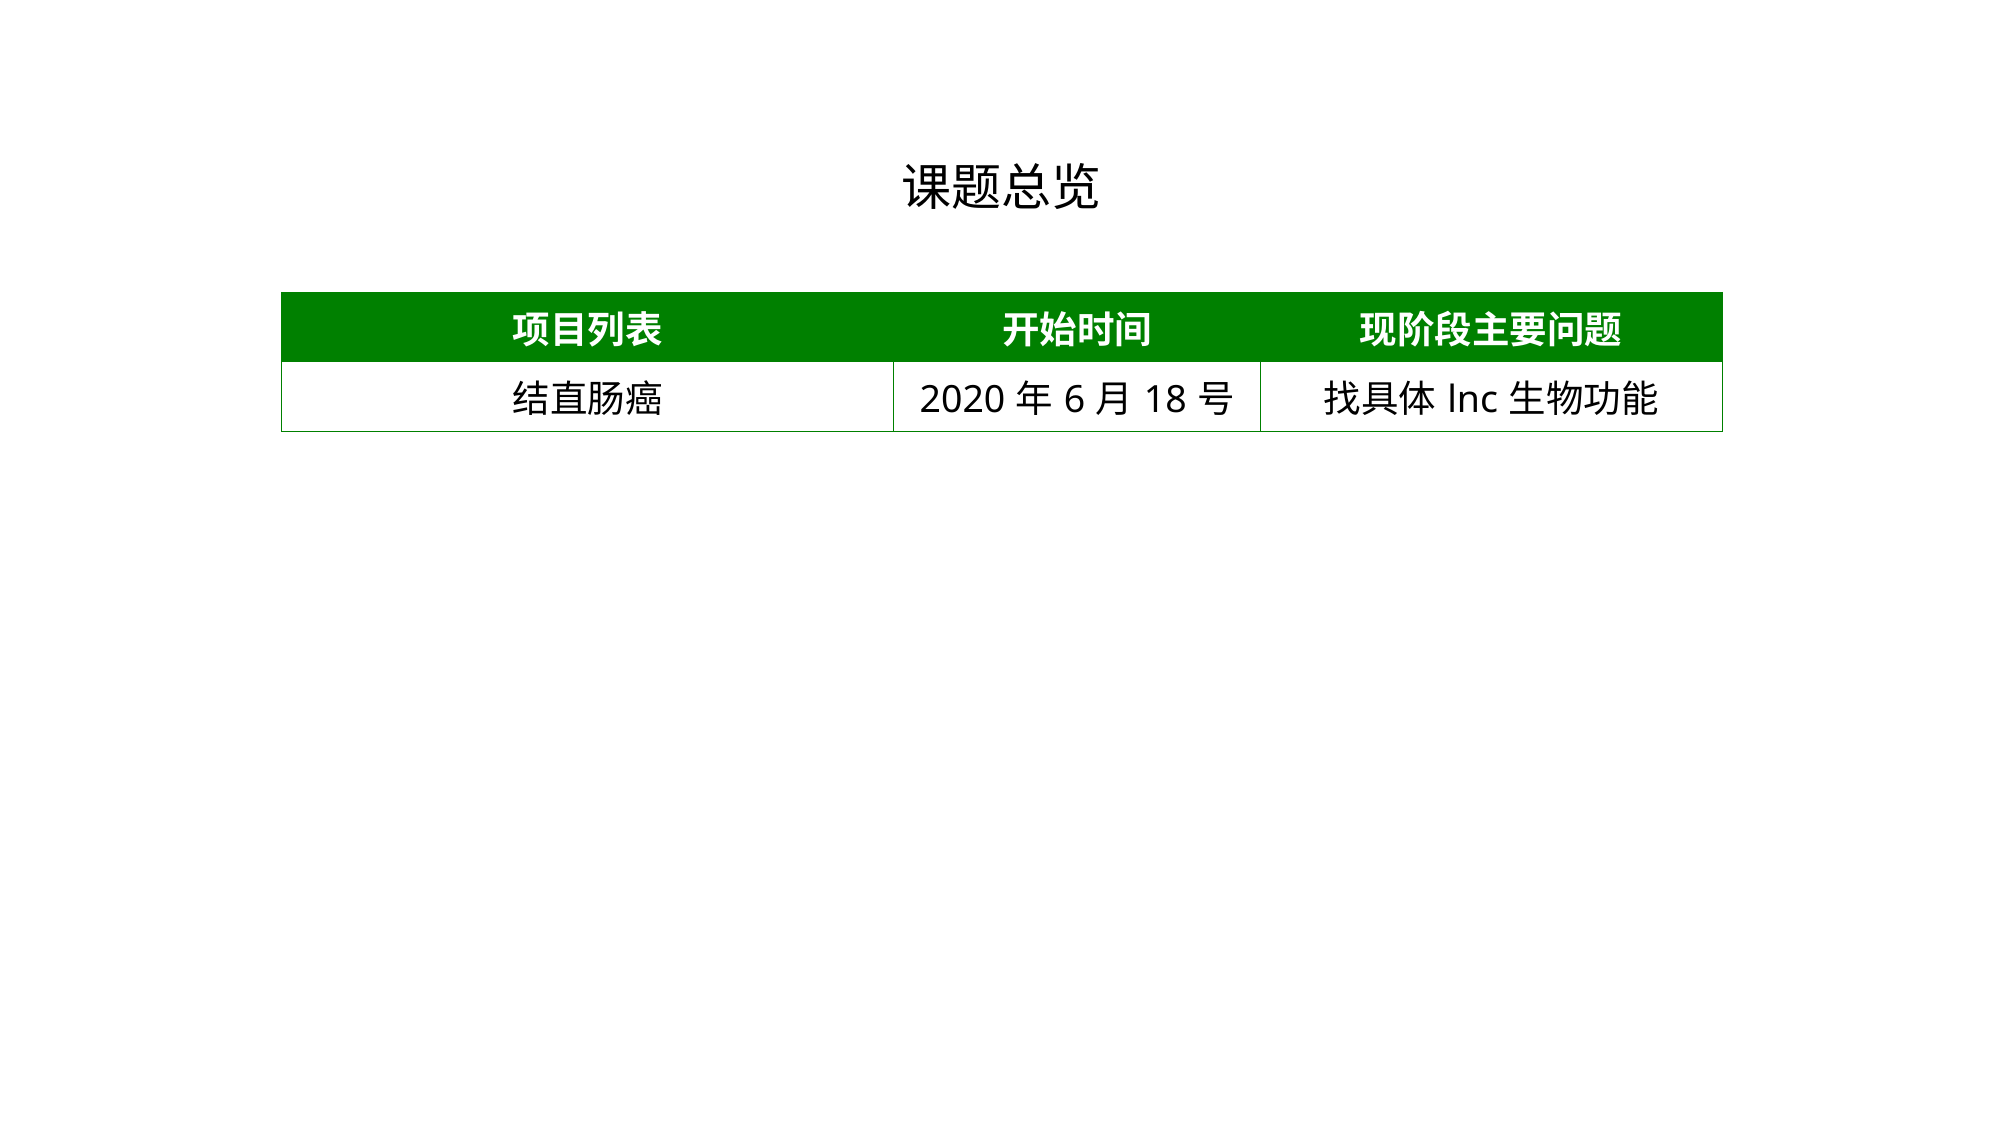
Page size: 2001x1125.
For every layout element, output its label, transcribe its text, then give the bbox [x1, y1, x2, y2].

table_cell 2020年6月18号 [894, 362, 1260, 431]
text_box 课题总览 [886, 148, 1117, 223]
table_cell 结直肠癌 [282, 362, 893, 431]
table_header 现阶段主要问题 [1261, 293, 1722, 361]
table_cell 找具体lnc生物功能 [1261, 362, 1722, 431]
table_header 项目列表 [282, 293, 893, 361]
table_header 开始时间 [894, 293, 1260, 361]
